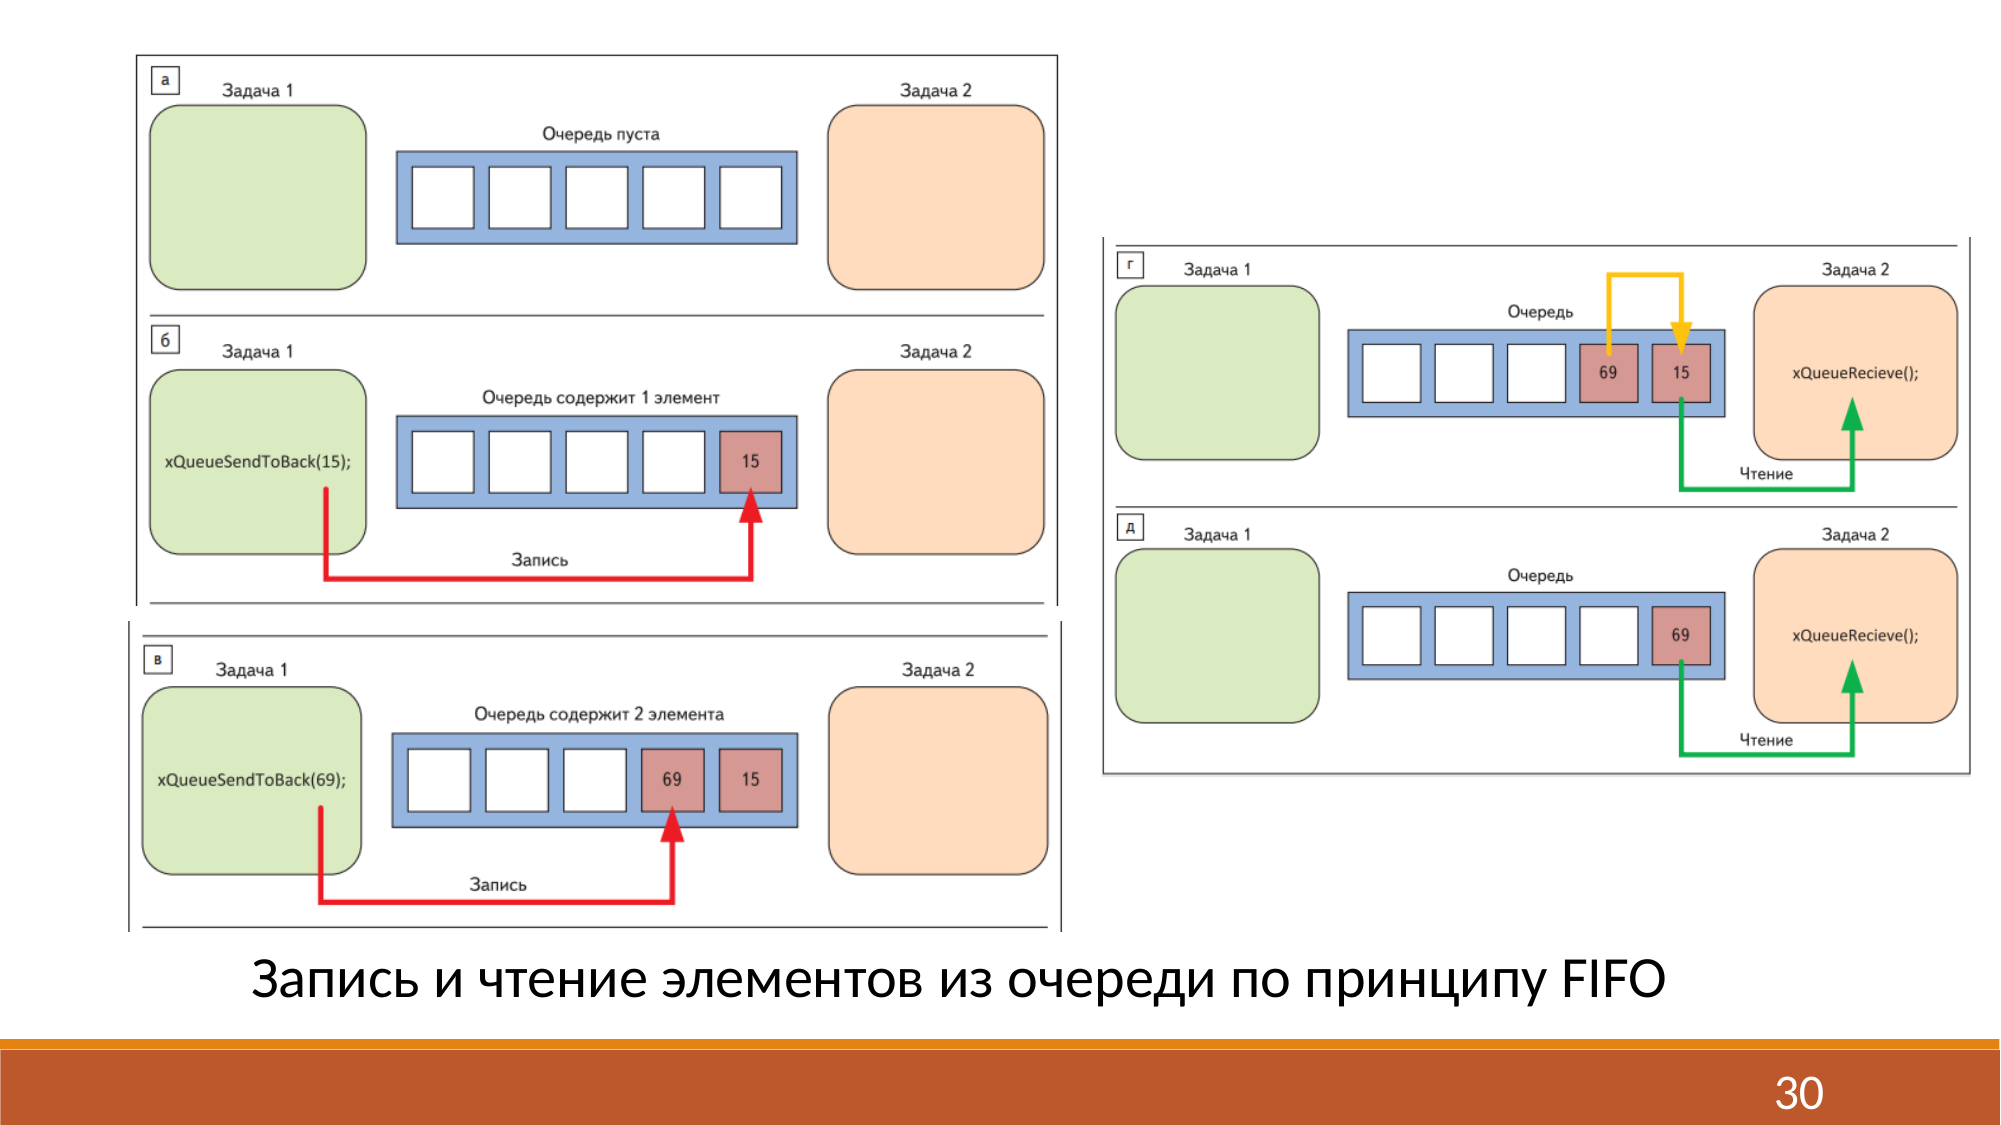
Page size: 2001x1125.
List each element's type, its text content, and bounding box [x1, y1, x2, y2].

text_box Запись и чтение элементов из очереди по принципу FIFO [236, 931, 1819, 1017]
picture [131, 40, 1062, 607]
slide_number 30 [1624, 1059, 1840, 1120]
picture [121, 621, 1072, 933]
picture [1097, 237, 1979, 778]
